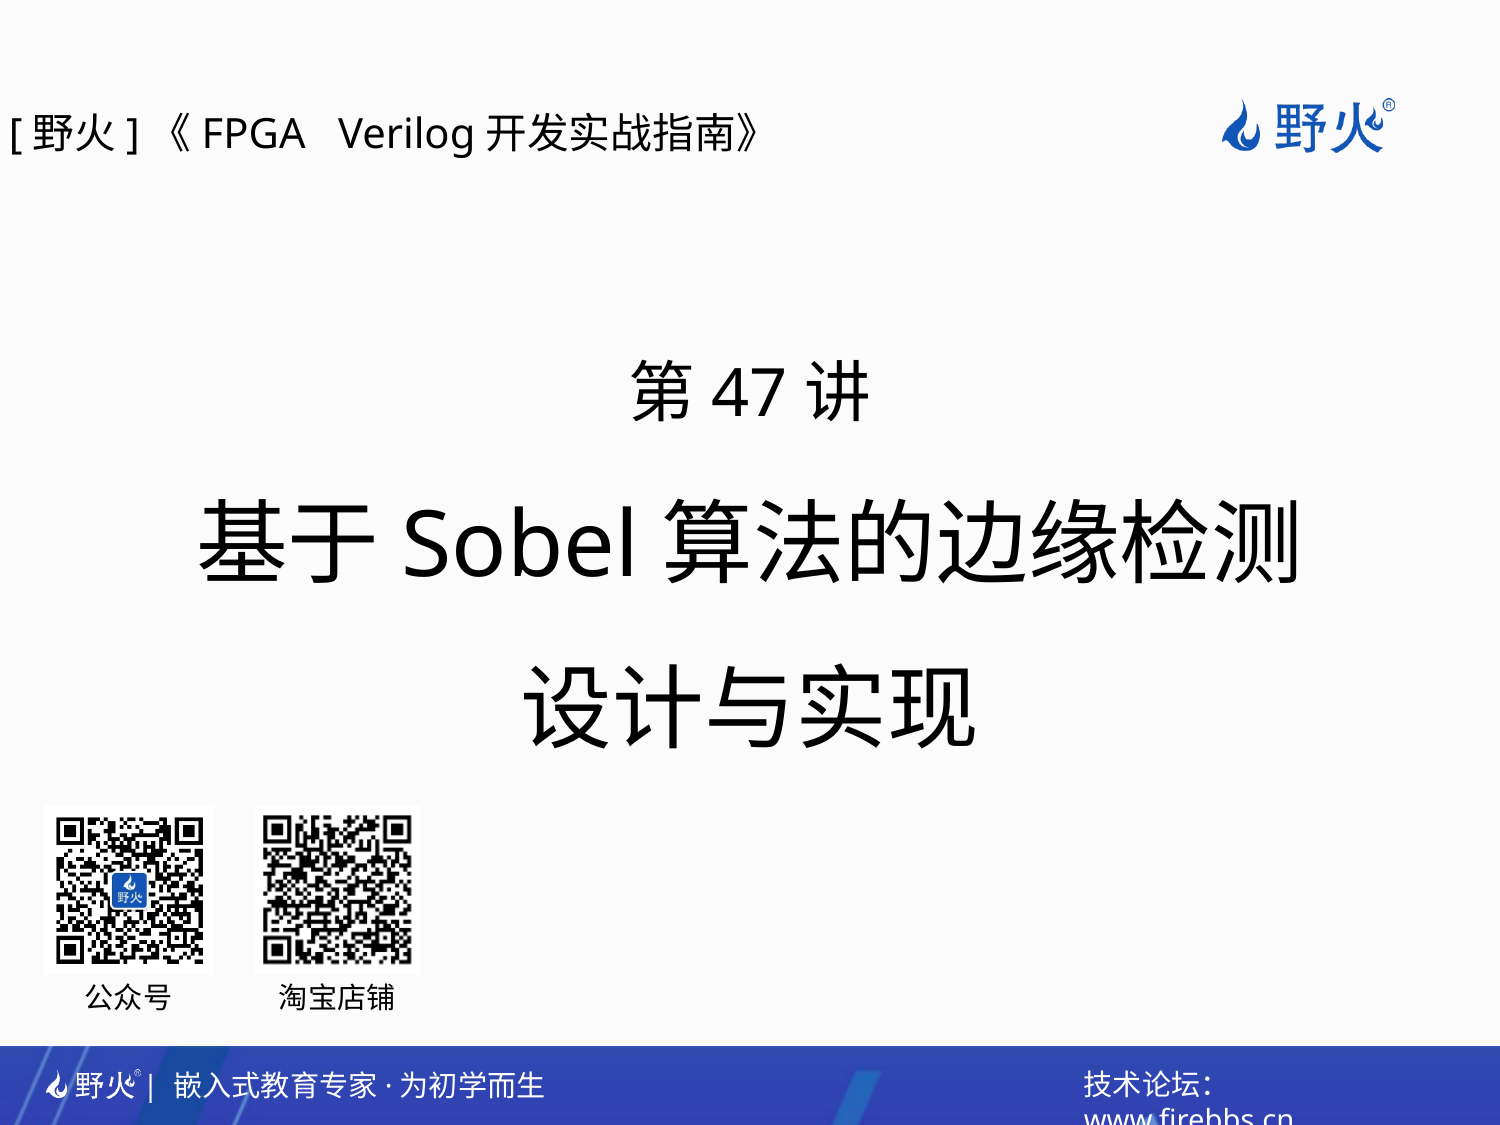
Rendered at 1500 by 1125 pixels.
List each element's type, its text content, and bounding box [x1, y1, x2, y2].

text_box 第47讲 基于Sobel算法的边缘检测 设计与实现 [94, 302, 1406, 768]
text_box 淘宝店铺 [264, 982, 411, 1022]
picture [1222, 98, 1395, 153]
picture [1227, 1116, 1236, 1125]
text_box 公众号 [69, 983, 188, 1022]
picture [1281, 1116, 1289, 1125]
picture [0, 1046, 1500, 1125]
text_box [野火]《FPGA Verilog开发实战指南》 [0, 99, 793, 164]
picture [1138, 1117, 1143, 1125]
picture [1192, 1116, 1200, 1121]
picture [1209, 1116, 1218, 1125]
picture [1126, 1115, 1132, 1125]
picture [1115, 1117, 1120, 1125]
picture [43, 804, 214, 975]
picture [1092, 1117, 1097, 1125]
picture [1103, 1115, 1109, 1125]
picture [255, 806, 420, 975]
